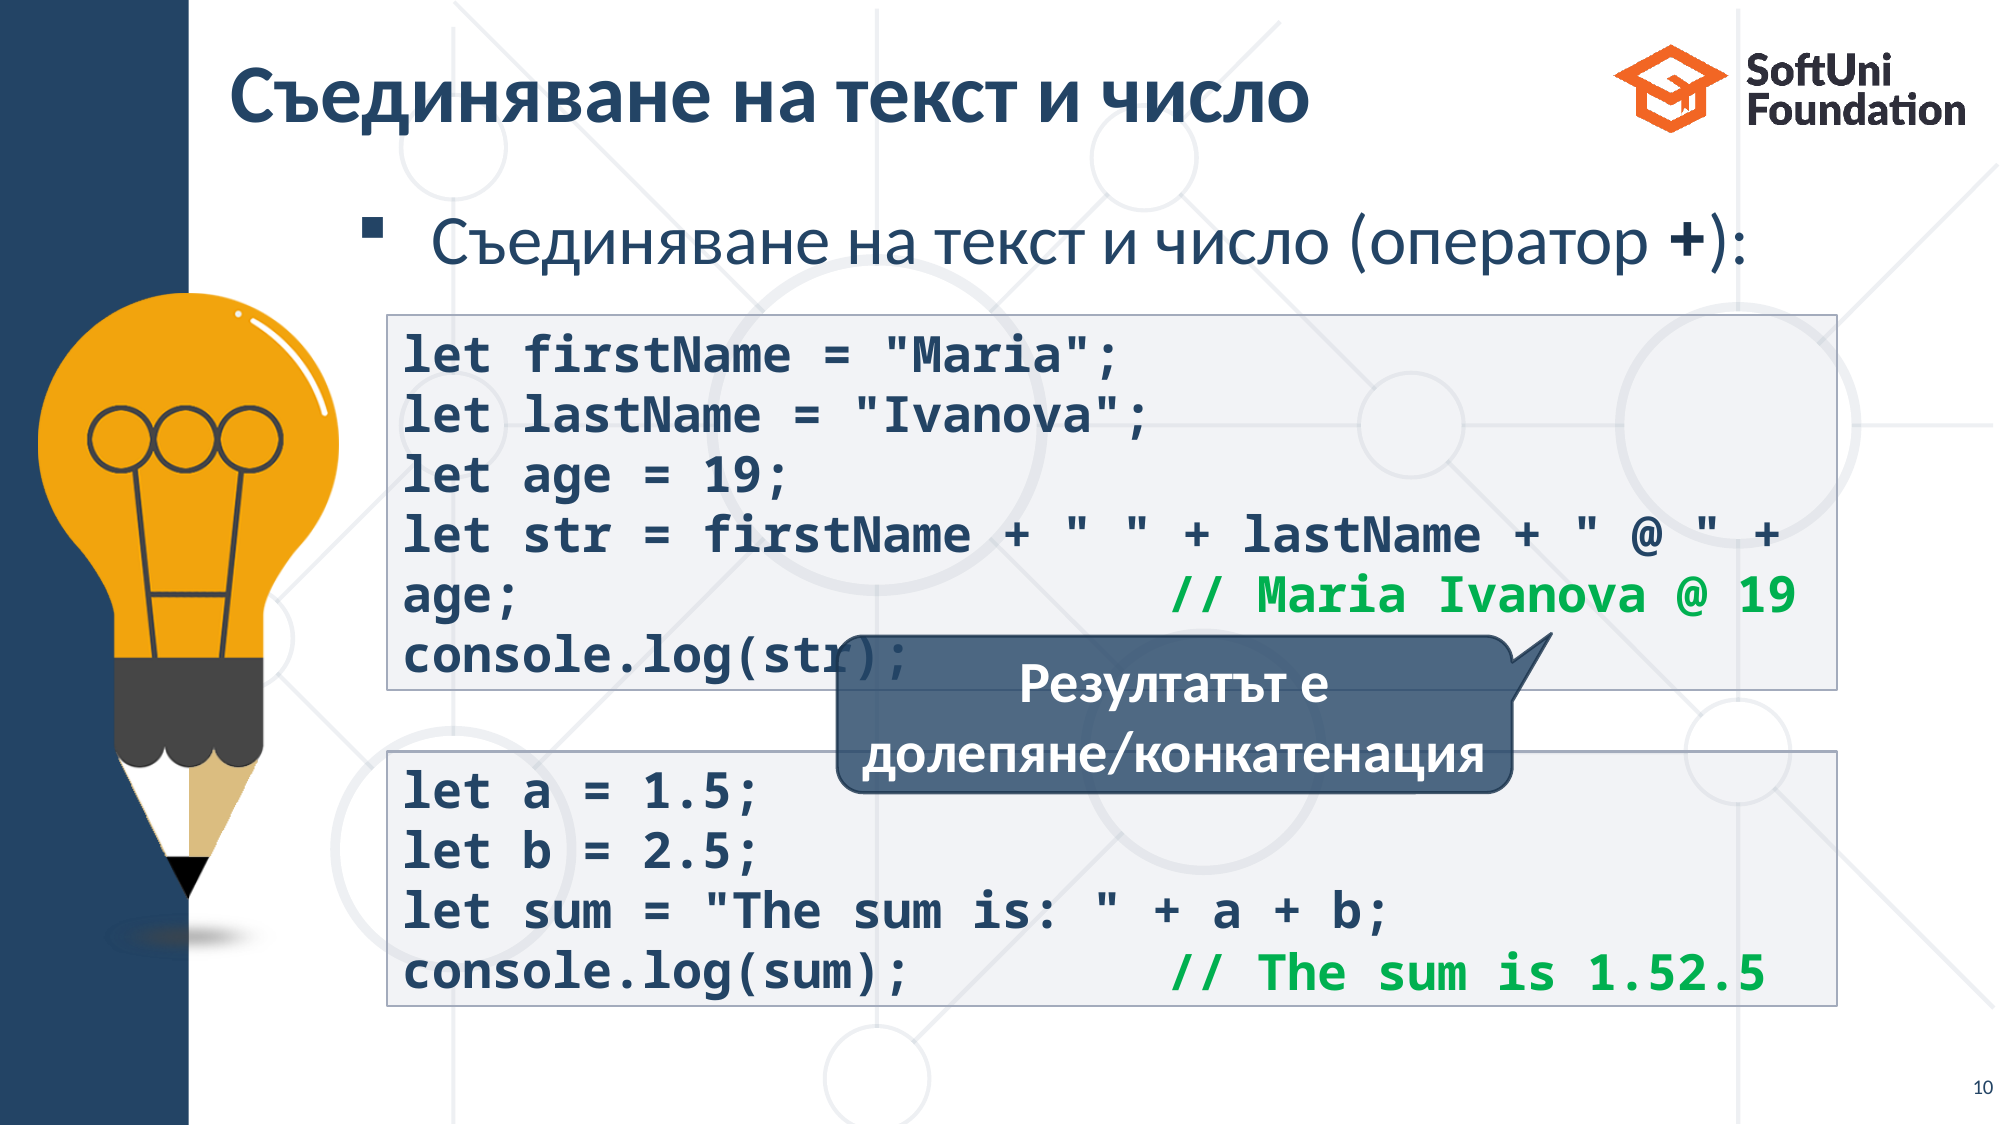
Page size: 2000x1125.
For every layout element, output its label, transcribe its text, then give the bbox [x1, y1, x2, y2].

text_box // Maria Ivanova @ 19 [1152, 555, 1908, 630]
text_box let firstName = "Maria"; let lastName = "Ivanova"; let age = 19; let str = firstName + " " + lastName + " @ " + age; console.log(str); [387, 315, 1838, 690]
text_box // The sum is 1.52.5 [1152, 933, 1908, 1008]
list Съединяване на текст и число (оператор +): [338, 183, 1968, 1050]
slide_number 10 [1929, 1070, 2000, 1103]
picture [1613, 44, 1965, 133]
text_box let a = 1.5; let b = 2.5; let sum = "The sum is: " + a + b; console.log(sum); [387, 751, 1838, 1007]
text_box Резултатът е долепяне/конкатенация [835, 631, 1554, 795]
title Съединяване на текст и число [212, 16, 1591, 162]
picture [38, 293, 338, 961]
